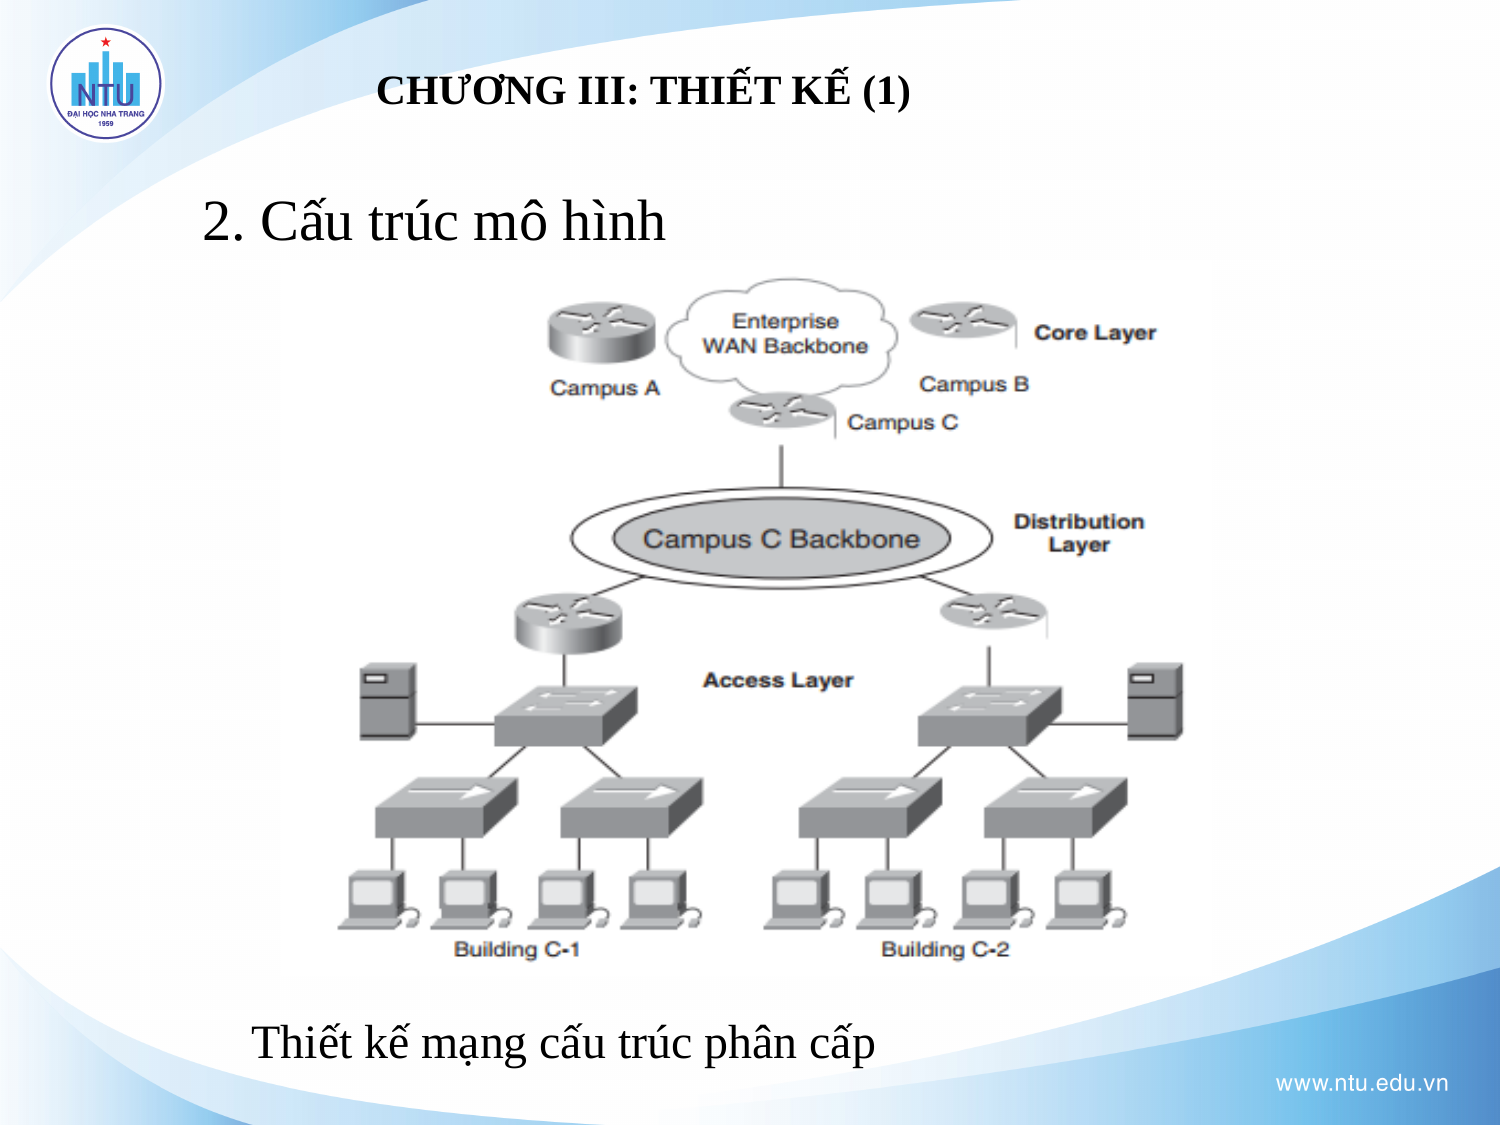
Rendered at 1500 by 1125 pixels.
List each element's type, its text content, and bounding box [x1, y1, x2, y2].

text_box CHƯƠNG III: THIẾT KẾ (1) [187, 37, 1100, 138]
picture [0, 0, 1500, 1125]
text_box Thiết kế mạng cấu trúc phân cấp [236, 975, 1000, 1076]
text_box 2. Cấu trúc mô hình [187, 174, 1306, 330]
